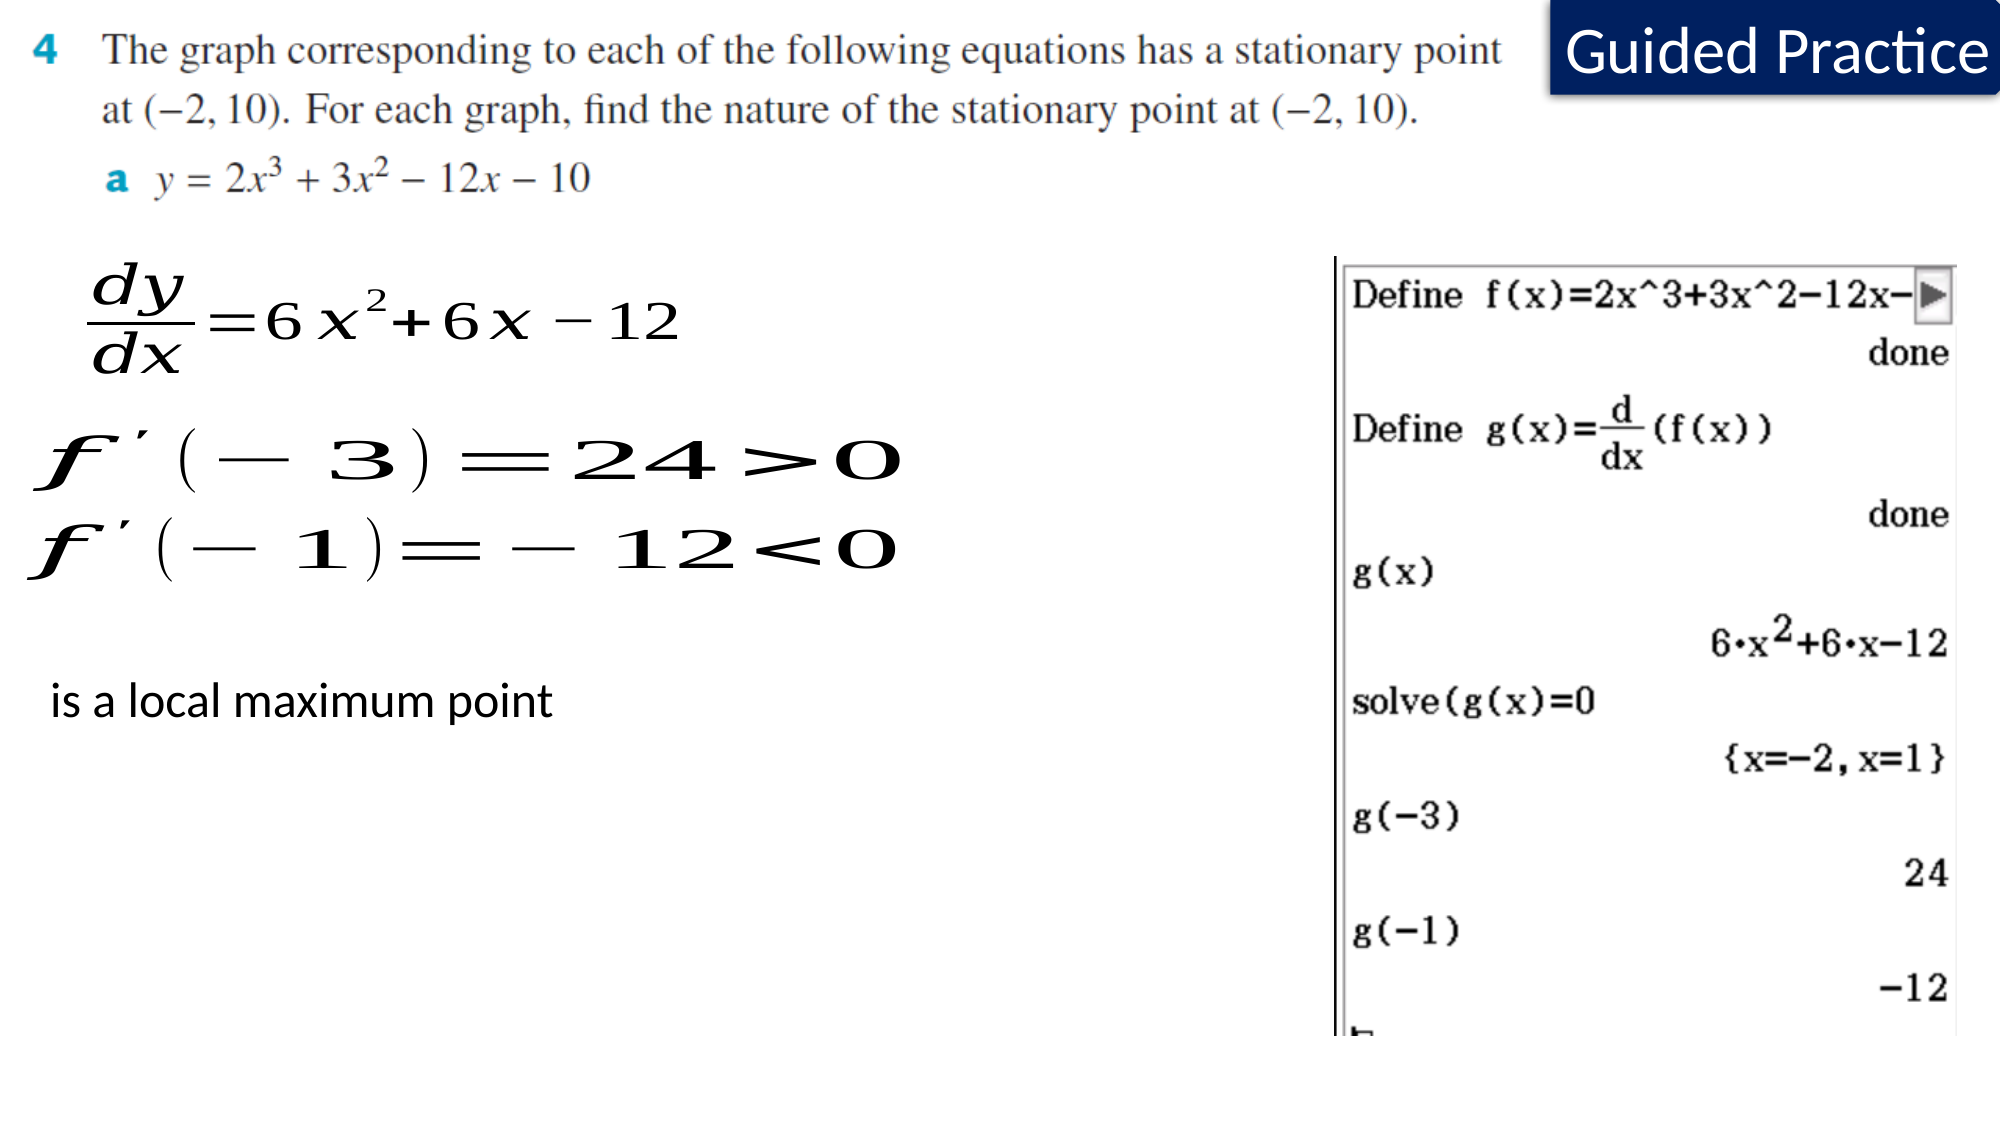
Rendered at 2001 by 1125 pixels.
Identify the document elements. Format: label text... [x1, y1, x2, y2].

picture [1334, 256, 1957, 1036]
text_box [804, 165, 1385, 513]
text_box Guided Practice [1550, 0, 2000, 95]
picture [9, 3, 1515, 212]
